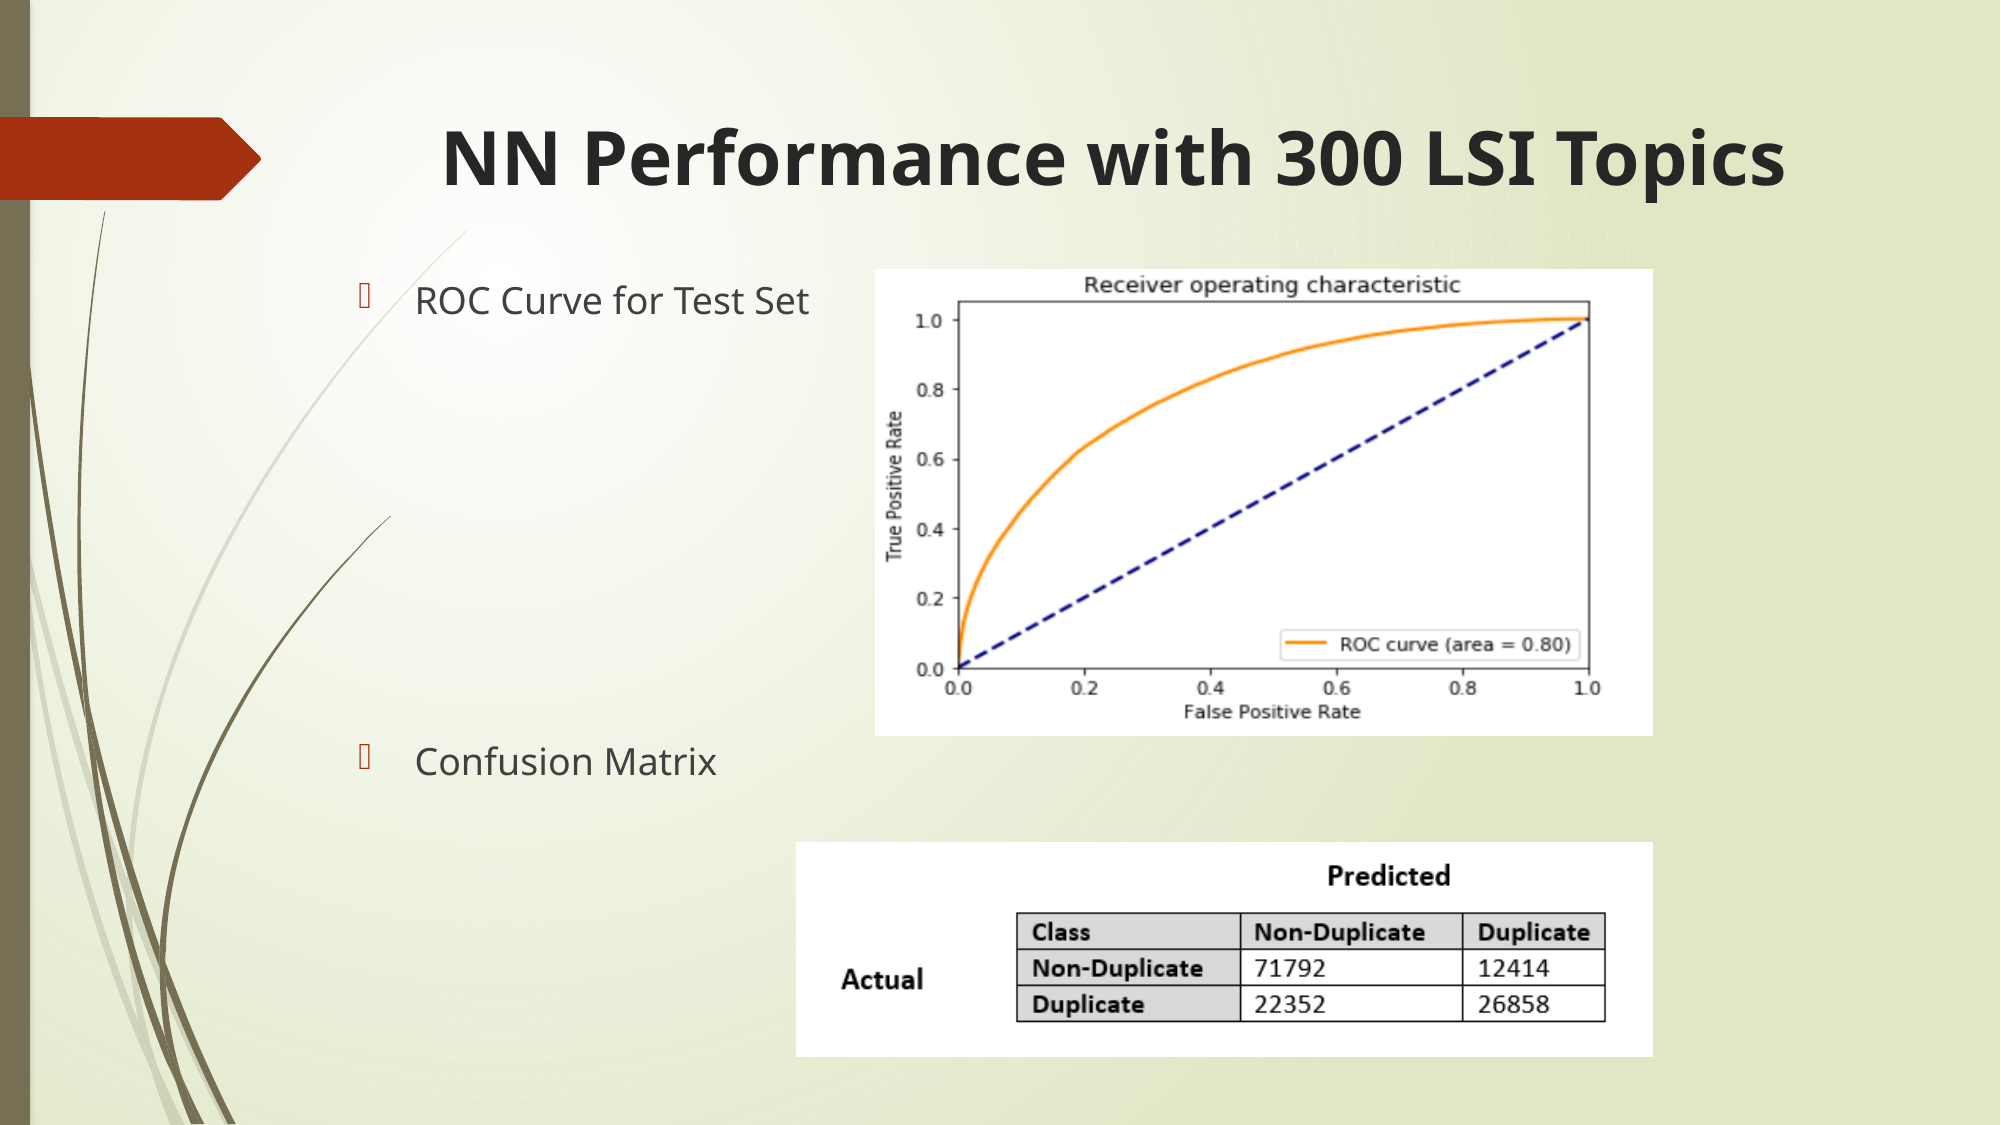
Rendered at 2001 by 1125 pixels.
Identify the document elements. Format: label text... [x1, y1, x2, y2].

title NN Performance with 300 LSI Topics [425, 102, 1888, 313]
picture [874, 269, 1653, 737]
text_box ROC Curve for Test Set Confusion Matrix [343, 269, 1796, 820]
picture [795, 842, 1653, 1058]
